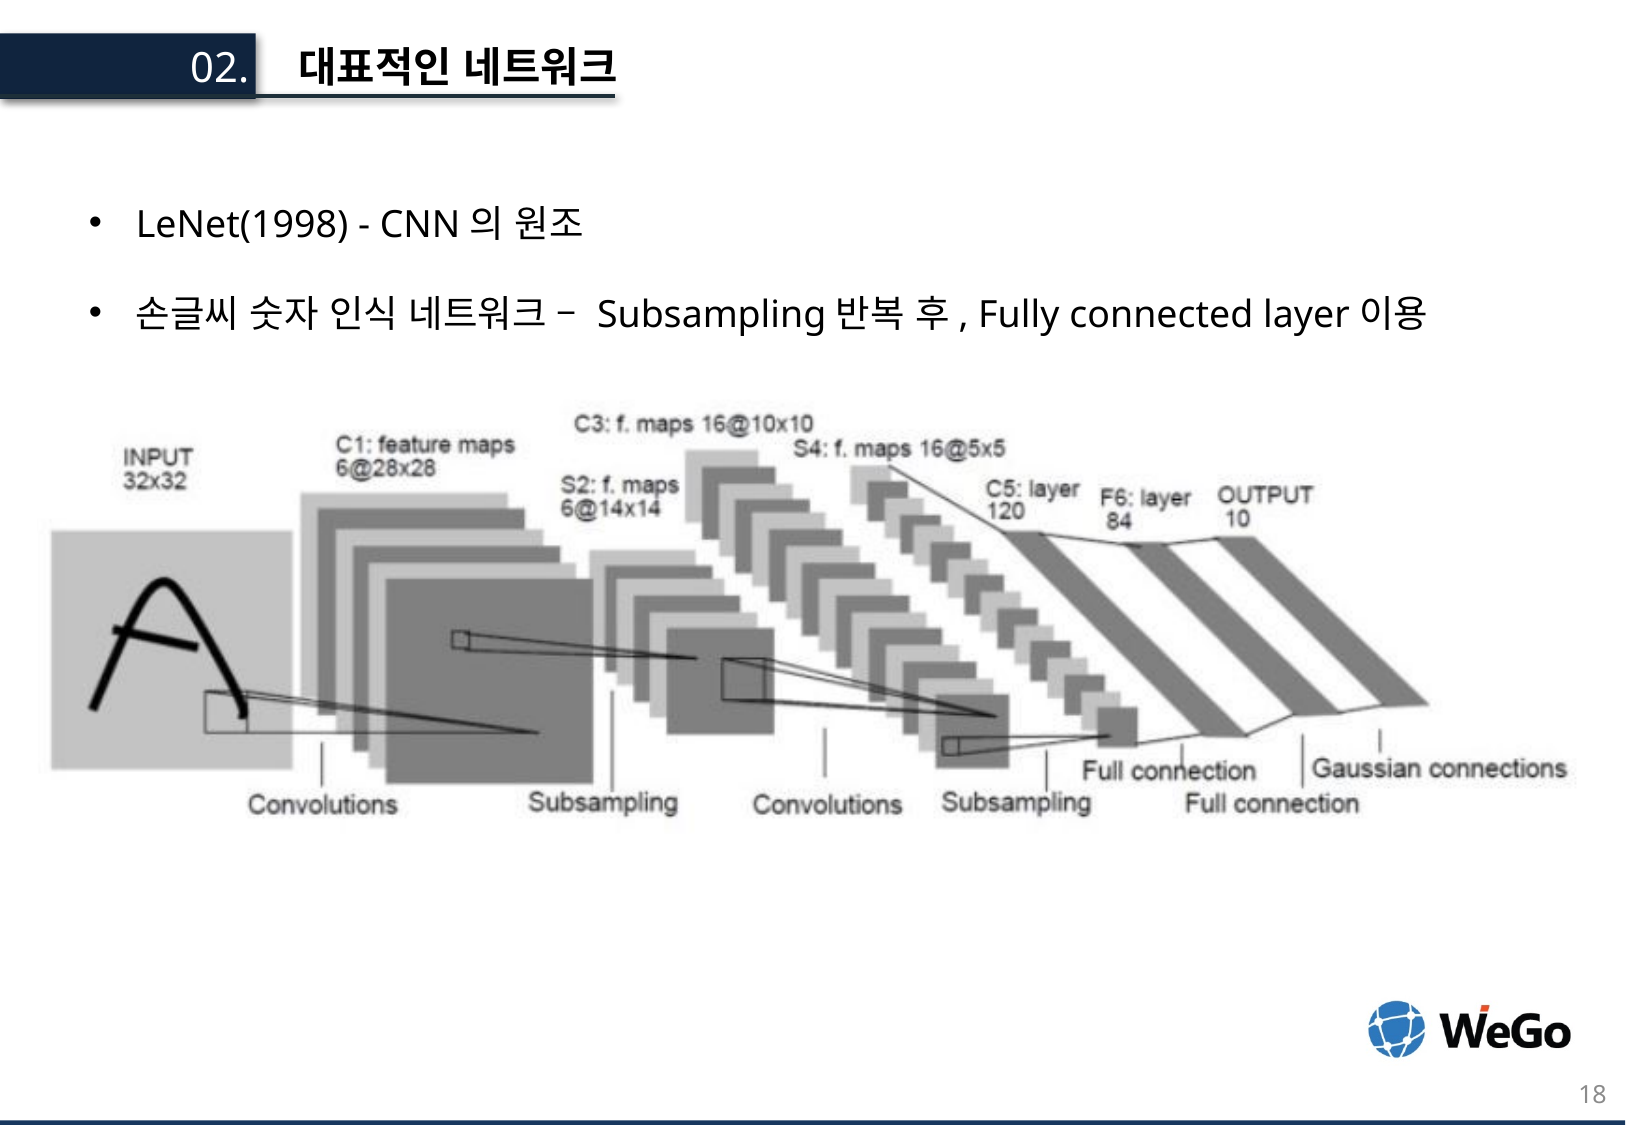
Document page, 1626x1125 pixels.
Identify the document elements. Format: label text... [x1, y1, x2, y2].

slide_number 18 [1242, 1065, 1622, 1125]
text_box LeNet(1998) - CNN의 원조 손글씨 숫자 인식 네트워크 – Subsampling반복 후, Fully connected layer이용 [74, 147, 1551, 342]
text_box 대표적인 네트워크 [283, 33, 634, 99]
picture [1355, 990, 1590, 1065]
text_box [0, 33, 263, 95]
picture [36, 385, 1589, 844]
